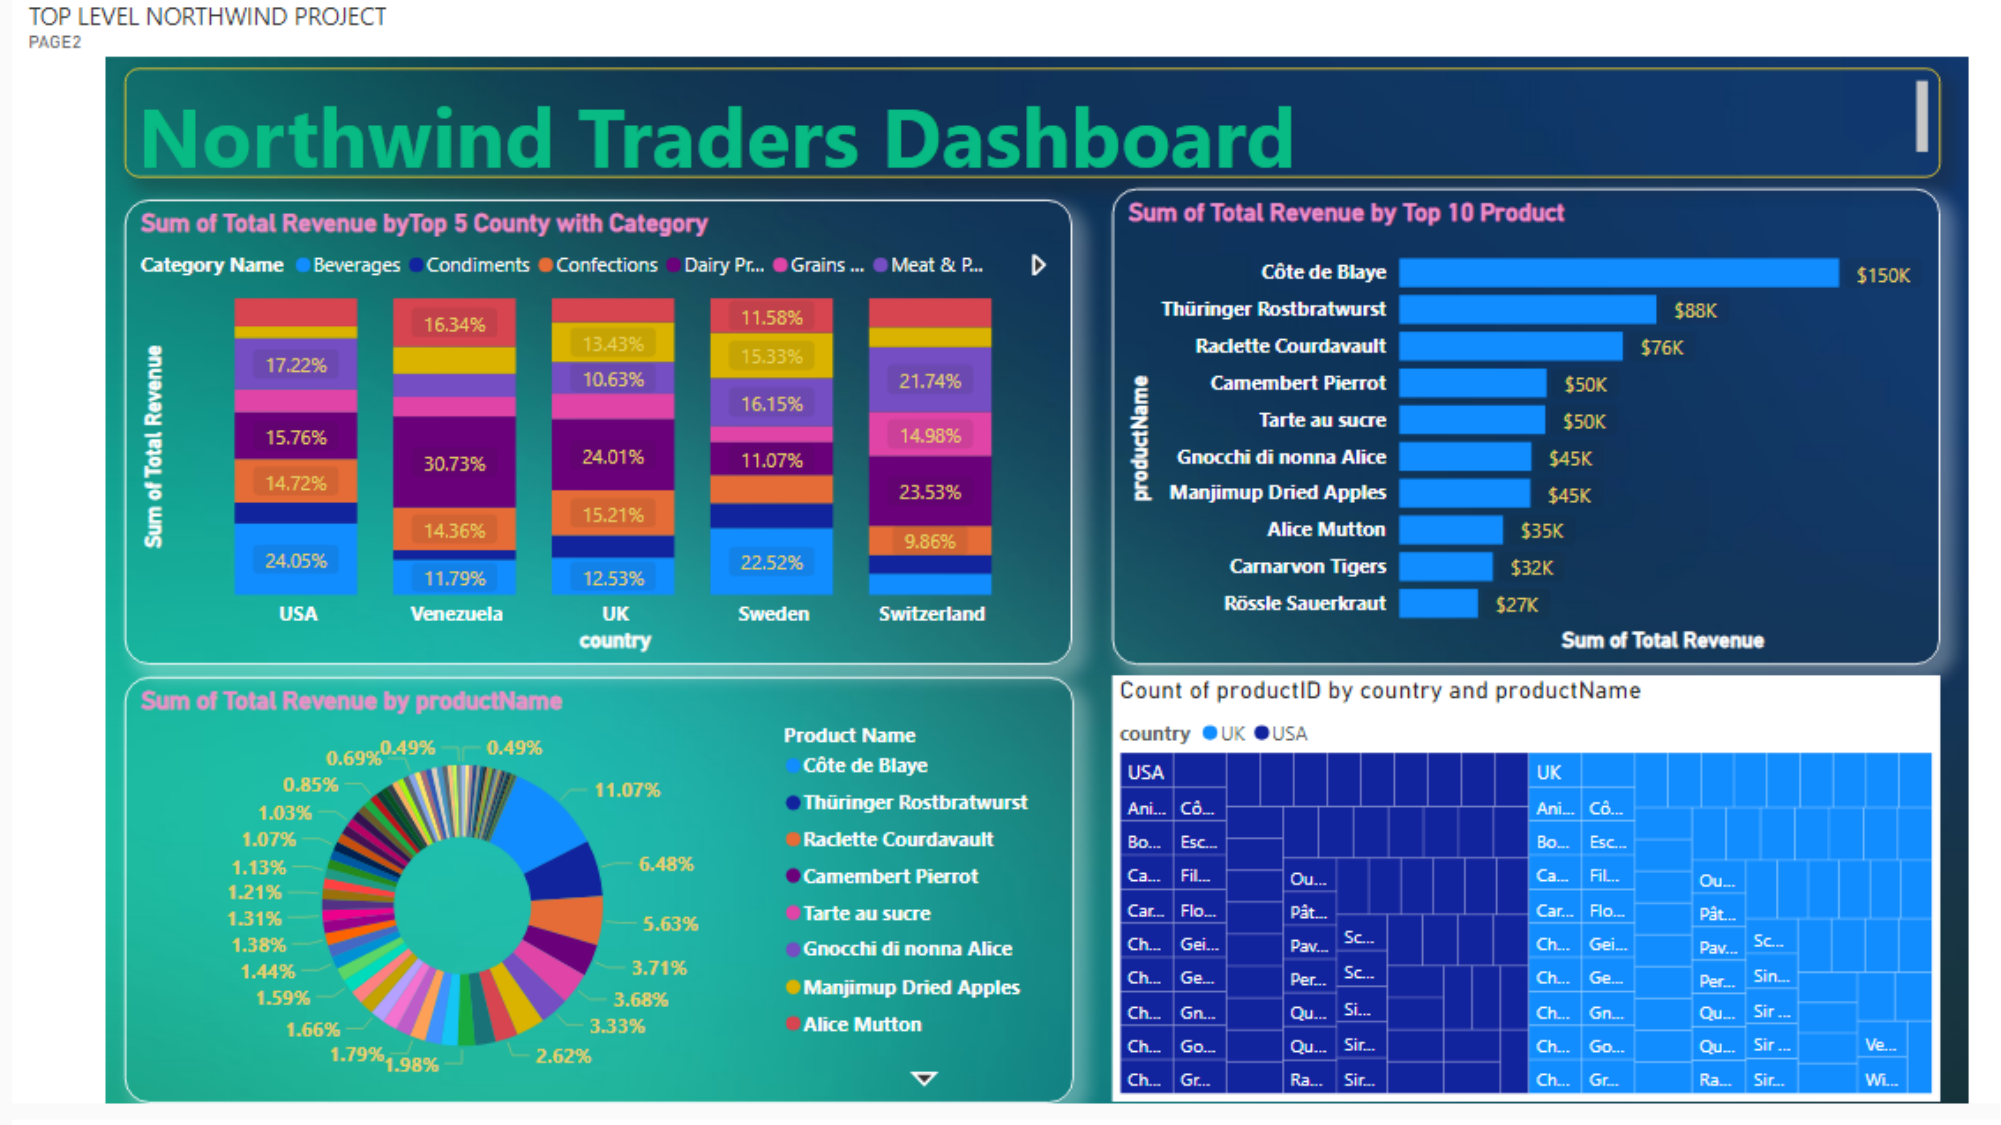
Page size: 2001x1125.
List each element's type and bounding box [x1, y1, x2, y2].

list [0, 0, 2000, 1125]
